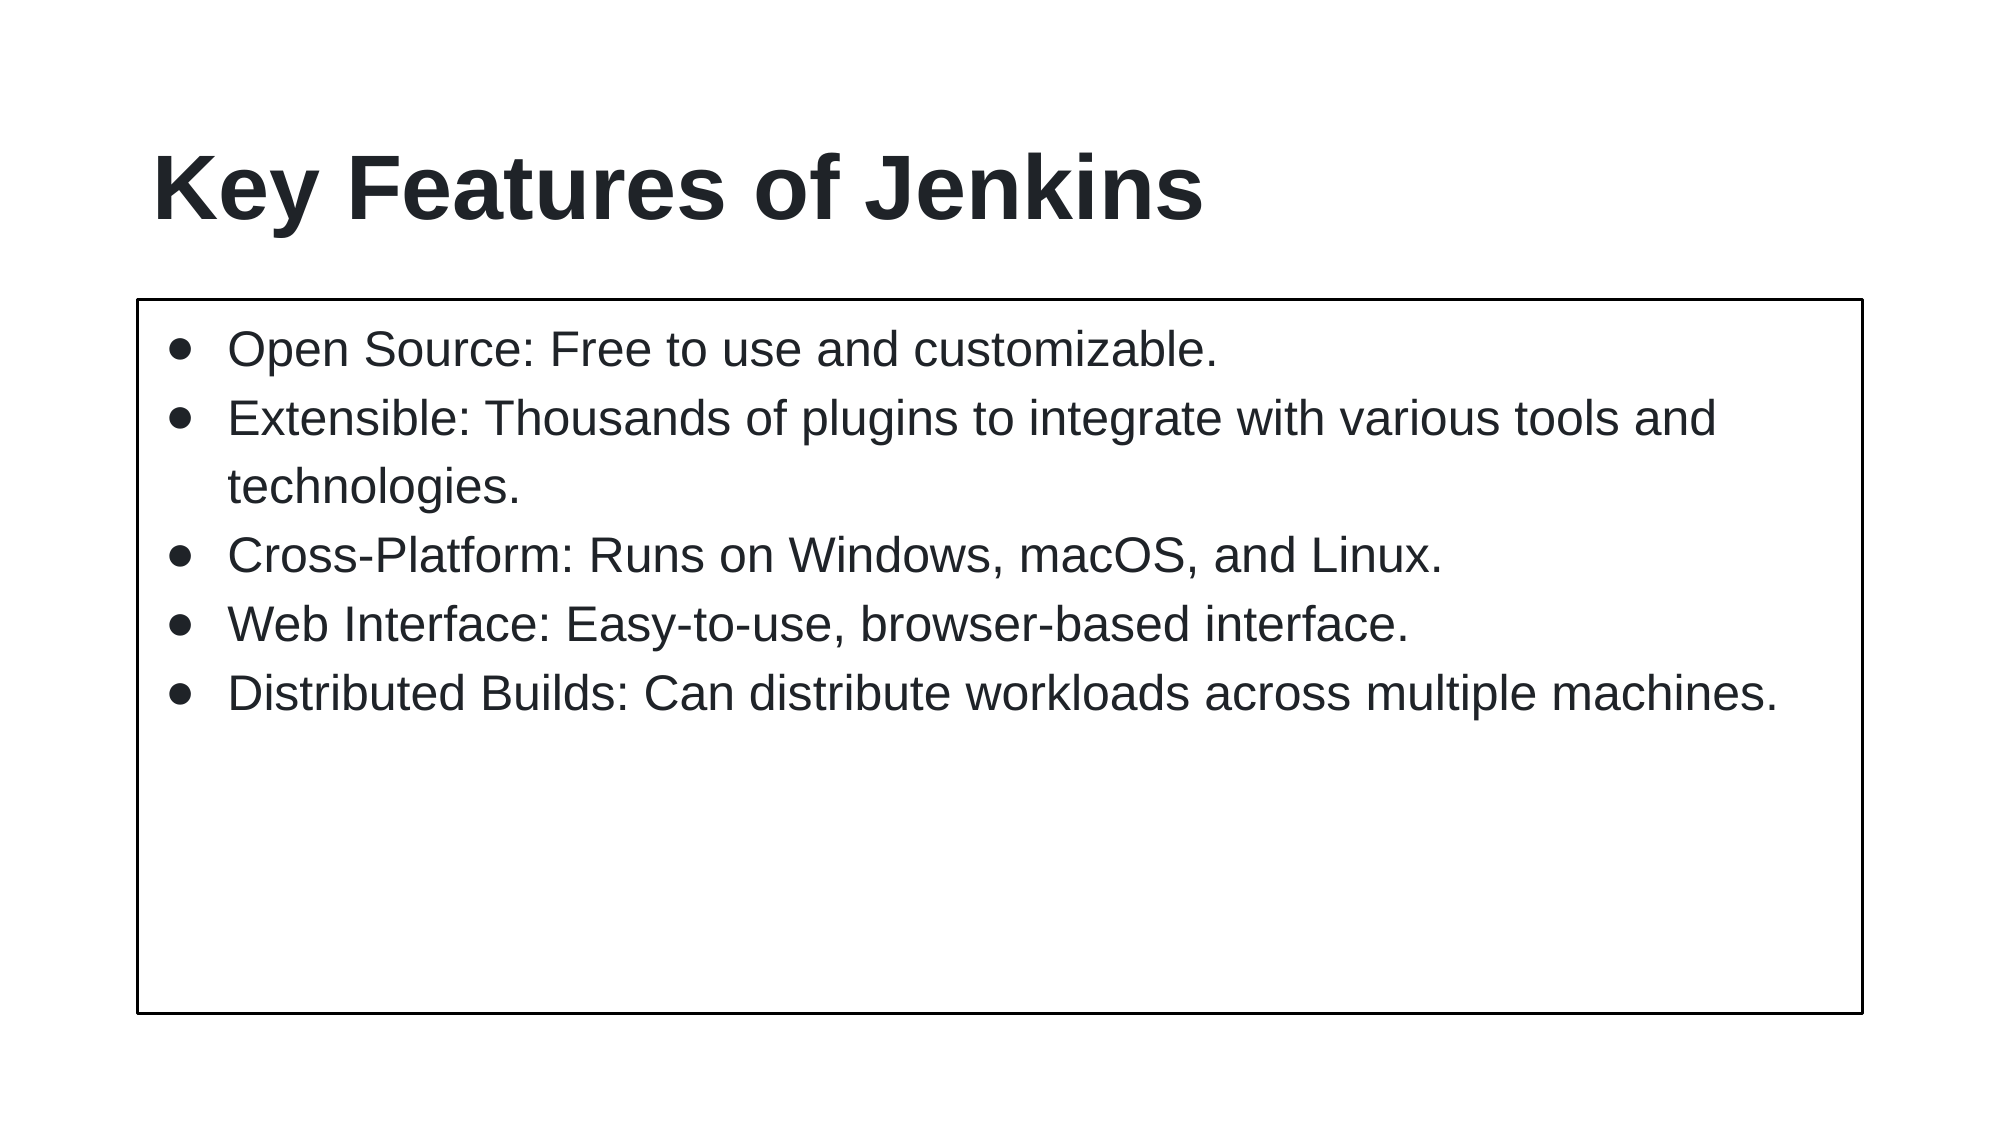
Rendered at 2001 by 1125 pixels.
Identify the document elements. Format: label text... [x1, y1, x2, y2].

title Key Features of Jenkins [137, 59, 1863, 278]
list Open Source: Free to use and customizable. Extensible: Thousands of plugins to integrate with various tools and technologies. Cross-Platform: Runs on Windows, macOS, and Linux. Web Interface: Easy-to-use, browser-based interface. Distributed Builds: Can distribute workloads across multiple machines. [137, 299, 1863, 1014]
